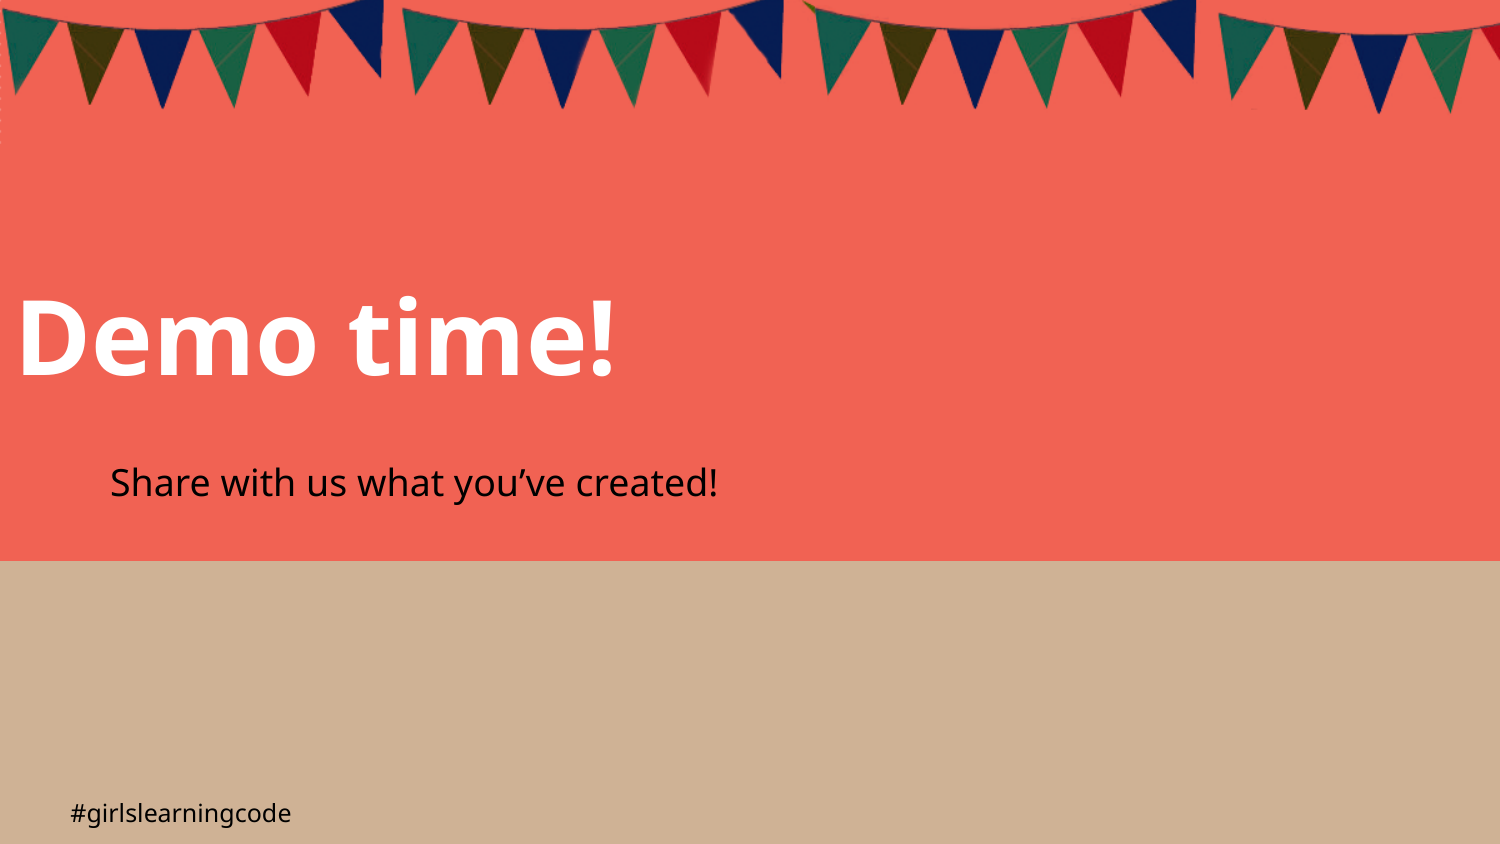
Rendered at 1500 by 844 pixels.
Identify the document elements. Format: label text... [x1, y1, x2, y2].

text_box Demo time! [0, 222, 1500, 445]
text_box Share with us what you’ve created! [95, 419, 1371, 537]
picture [0, 0, 1500, 144]
